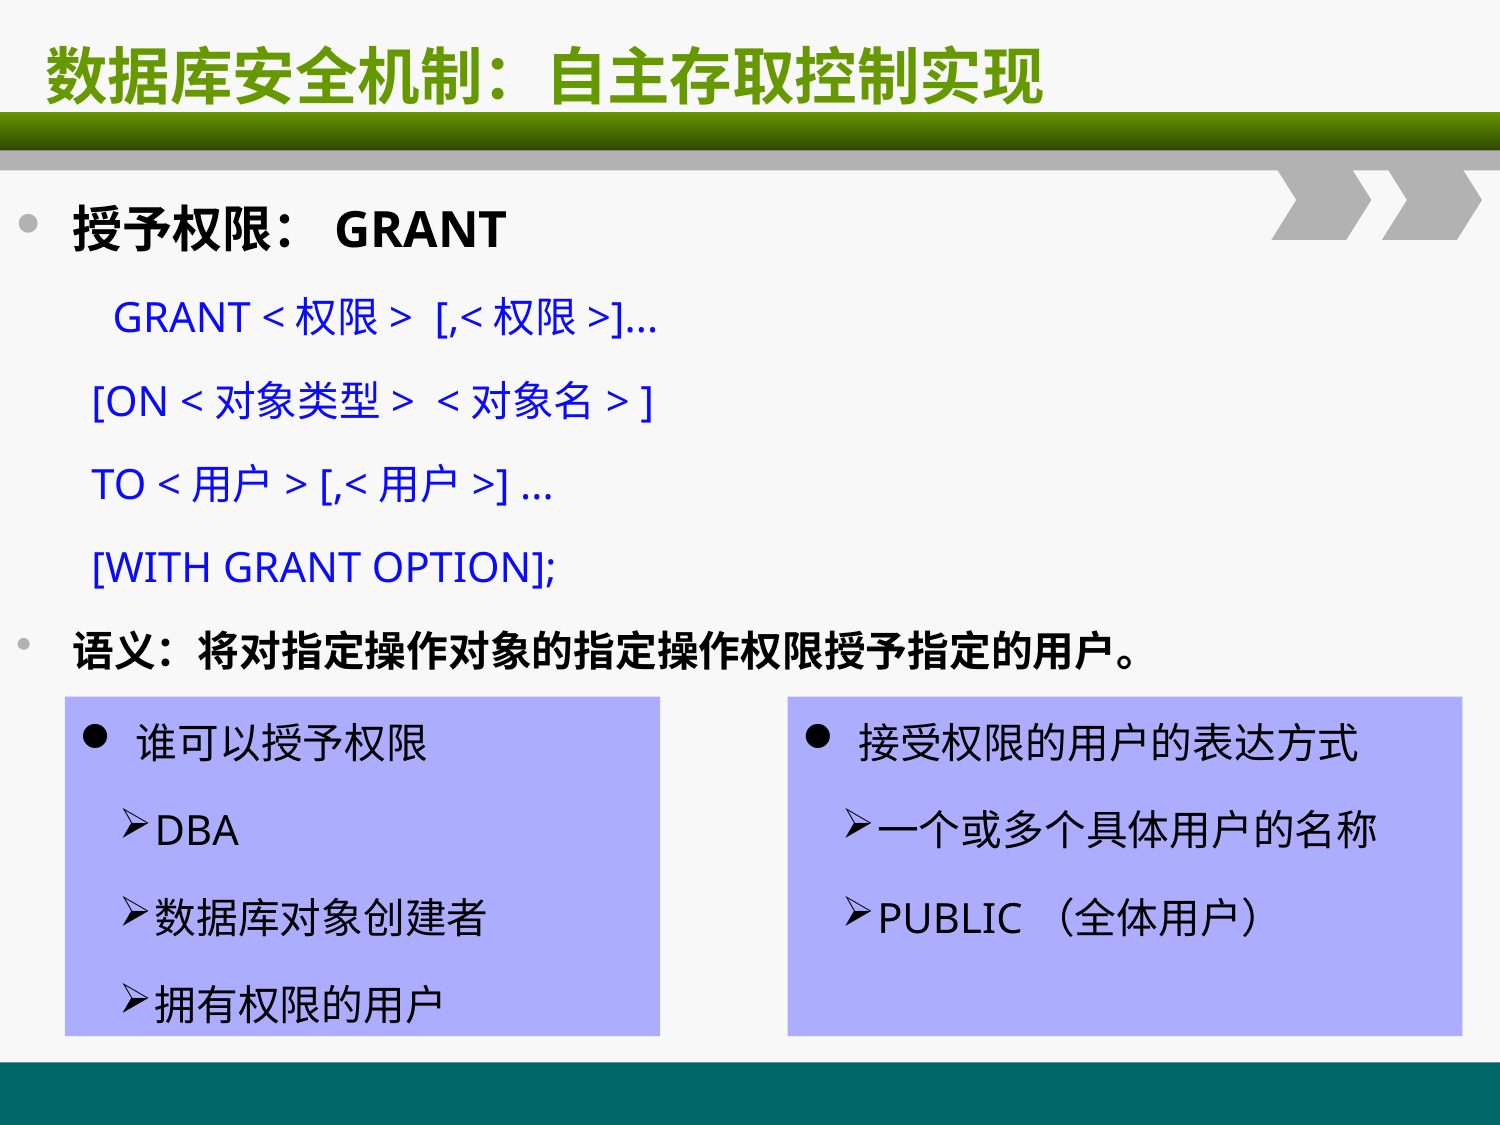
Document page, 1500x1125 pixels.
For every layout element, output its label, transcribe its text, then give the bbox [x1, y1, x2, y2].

text_box 接受权限的用户的表达方式 一个或多个具体用户的名称 PUBLIC（全体用户） [787, 696, 1463, 1037]
text_box 谁可以授予权限 DBA 数据库对象创建者 拥有权限的用户 [64, 696, 661, 1037]
title 数据库安全机制：自主存取控制实现 [30, 24, 1463, 125]
list 授予权限：GRANT GRANT <权限> [,<权限>]... [ON <对象类型> <对象名> ] TO <用户> [,<用户>] ... [WITH GRANT OPTION]; 语义：将对指定操作对象的指定操作权限授予指定的用户。 [1, 184, 1414, 697]
